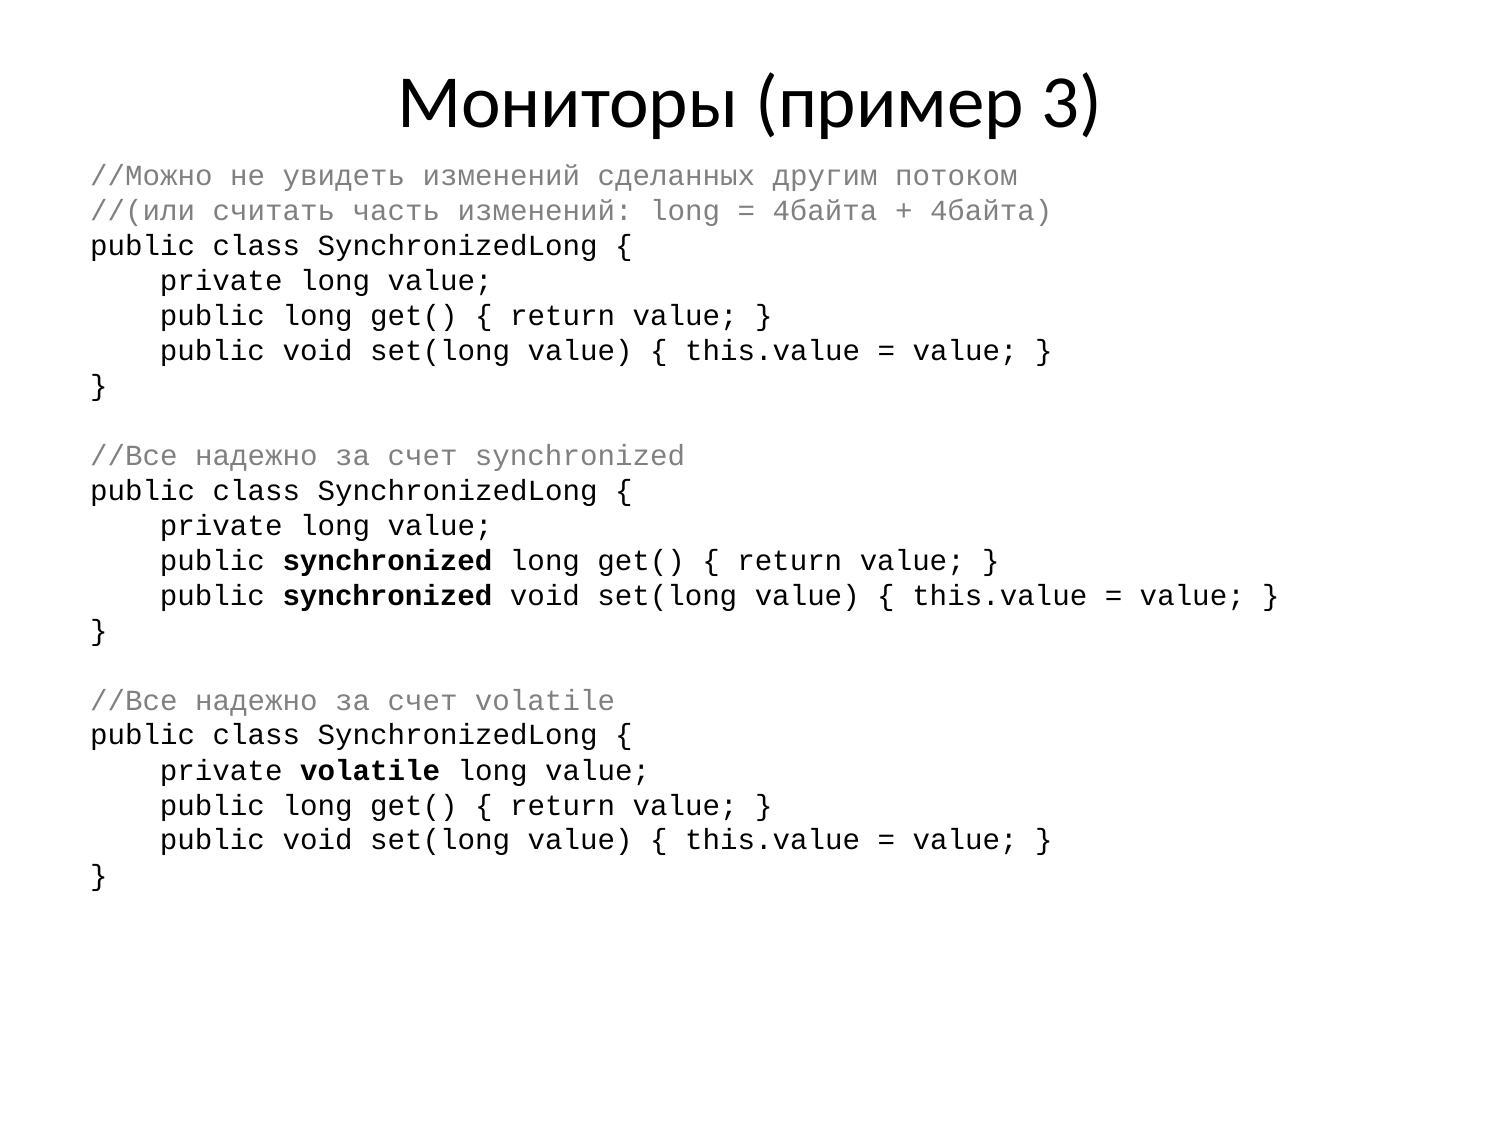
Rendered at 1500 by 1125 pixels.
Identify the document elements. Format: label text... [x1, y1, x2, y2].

list //Можно не увидеть изменений сделанных другим потоком //(или считать часть изменений: long = 4байта + 4байта) public class SynchronizedLong { private long value; public long get() { return value; } public void set(long value) { this.value = value; } } //Все надежно за счет synchronized public class SynchronizedLong { private long value; public synchronized long get() { return value; } public synchronized void set(long value) { this.value = value; } } //Все надежно за счет volatile public class SynchronizedLong { private volatile long value; public long get() { return value; } public void set(long value) { this.value = value; } } [75, 149, 1425, 1059]
title Мониторы (пример 3) [75, 45, 1425, 149]
